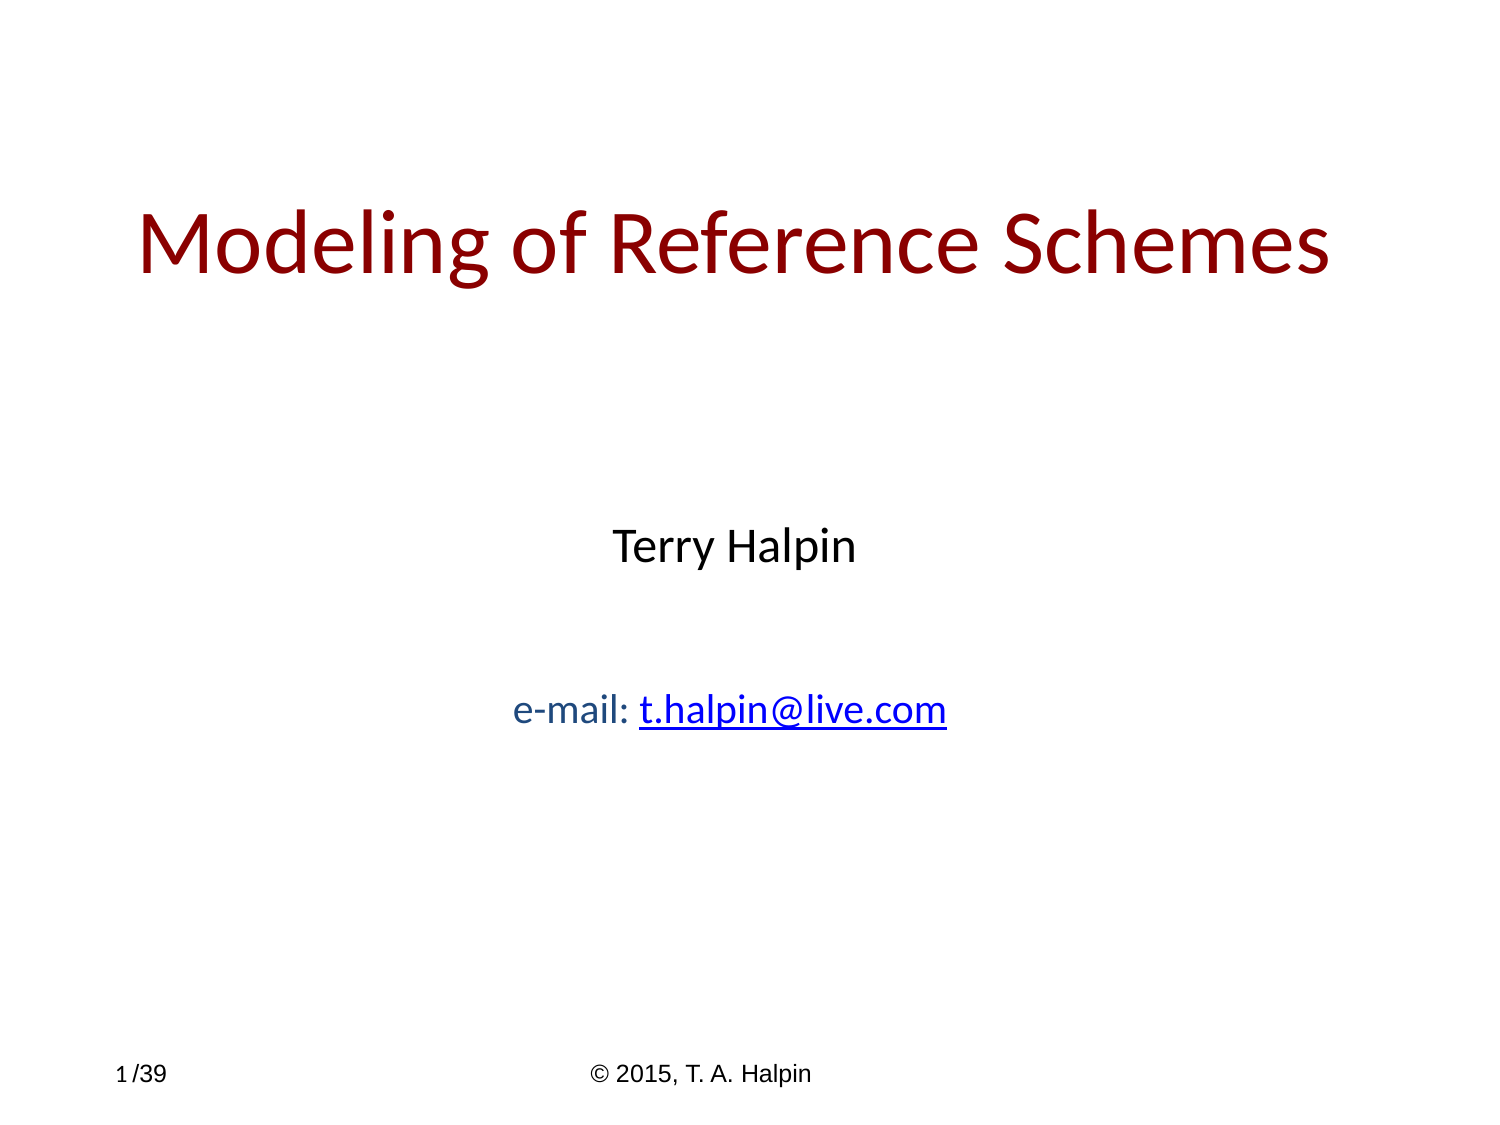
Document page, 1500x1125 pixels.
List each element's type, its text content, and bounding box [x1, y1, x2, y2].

text_box © 2015, T. A. Halpin [575, 1050, 828, 1095]
text_box /39 [112, 1050, 183, 1095]
text_box Modeling of Reference Schemes Terry Halpin e-mail: t.halpin@live.com [121, 174, 1349, 790]
